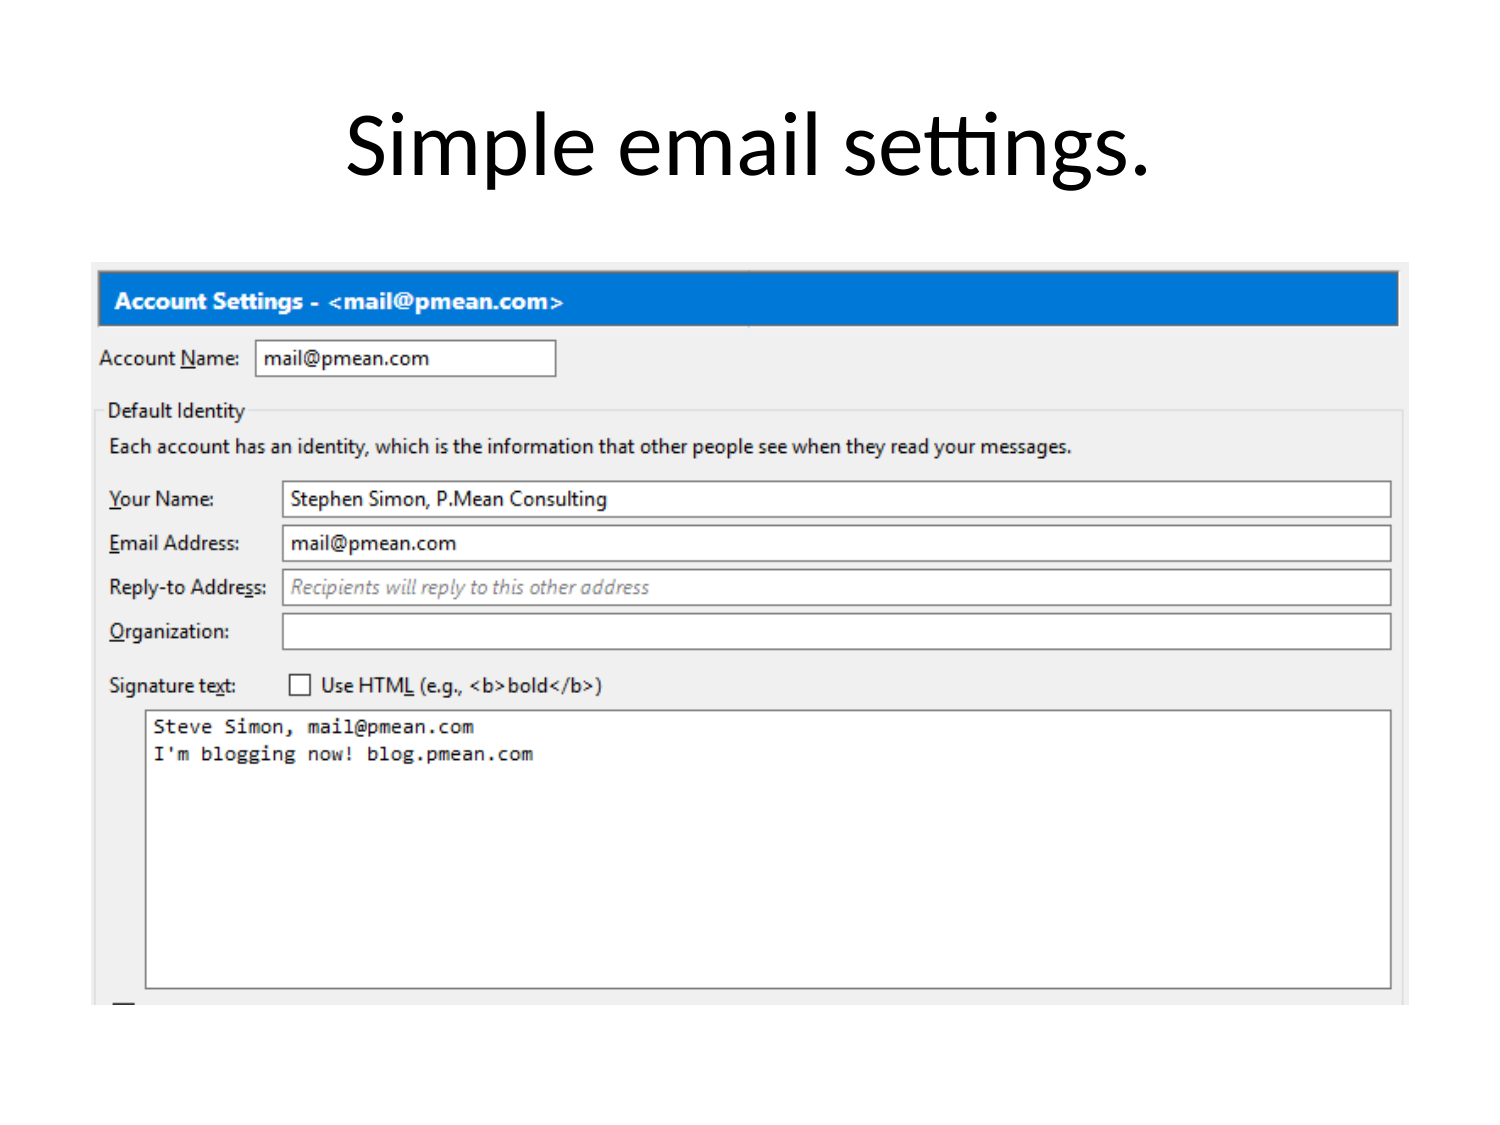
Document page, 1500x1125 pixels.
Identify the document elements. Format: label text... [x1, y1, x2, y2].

title Simple email settings. [75, 45, 1425, 233]
picture [91, 262, 1409, 1005]
